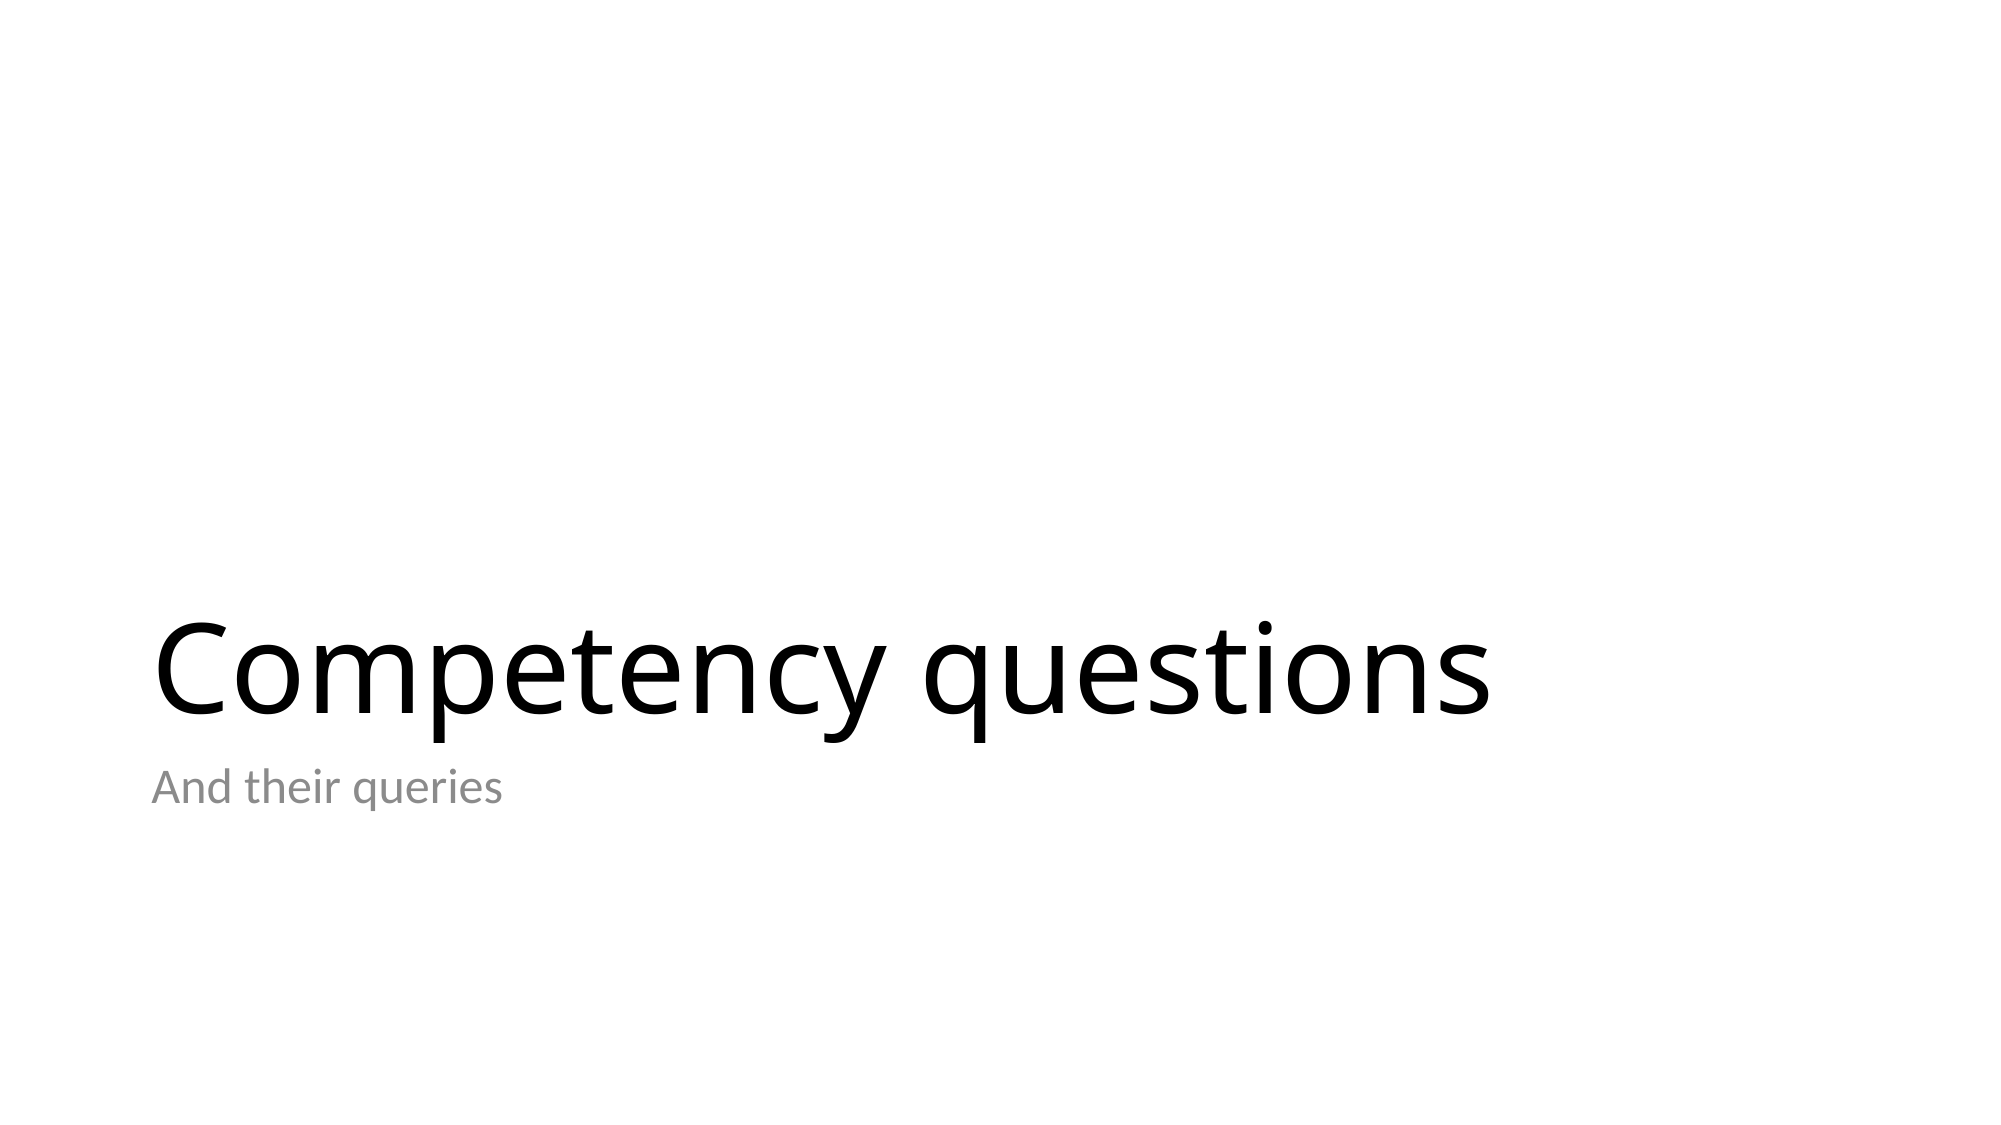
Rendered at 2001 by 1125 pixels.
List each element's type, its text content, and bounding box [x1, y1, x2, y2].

list And their queries [136, 752, 1862, 999]
title Competency questions [136, 280, 1862, 749]
